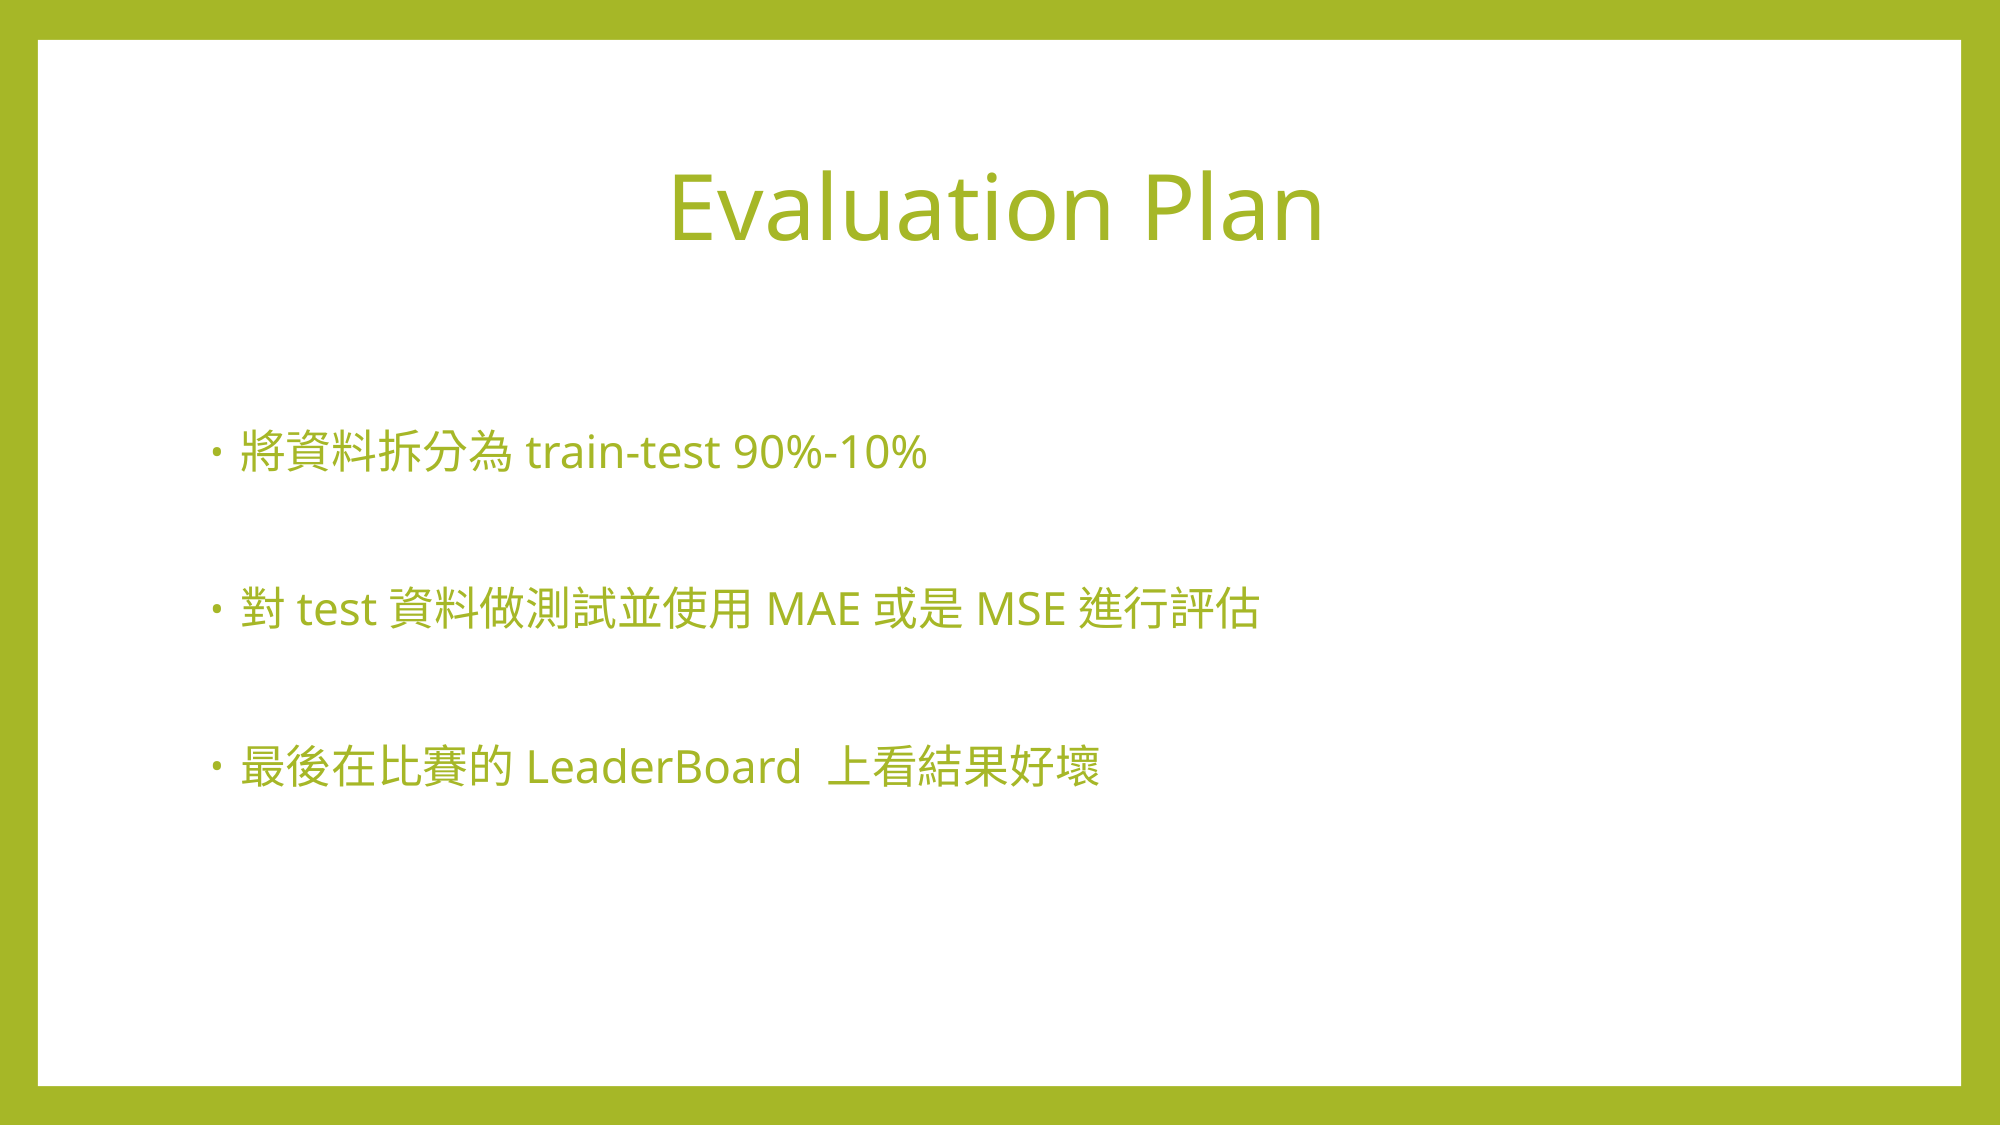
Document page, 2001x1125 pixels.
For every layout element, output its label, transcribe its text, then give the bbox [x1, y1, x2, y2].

title Evaluation Plan [187, 99, 1808, 323]
list 將資料拆分為train-test 90%-10% 對test資料做測試並使用MAE或是MSE進行評估 最後在比賽的LeaderBoard 上看結果好壞 [187, 337, 1808, 1000]
